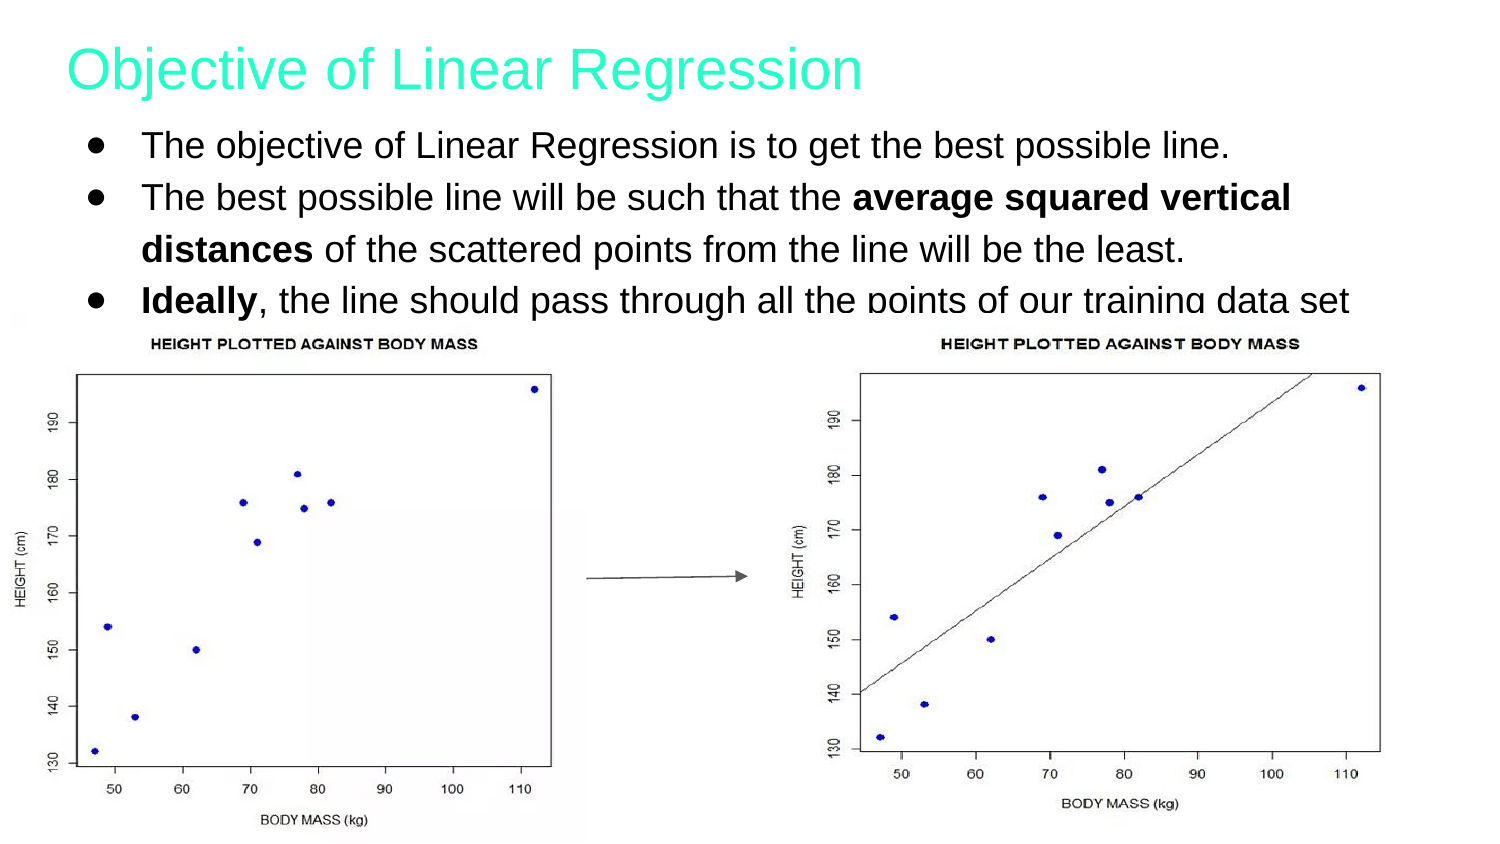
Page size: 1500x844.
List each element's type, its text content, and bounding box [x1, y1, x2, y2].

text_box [586, 575, 749, 579]
picture [10, 311, 587, 843]
list The objective of Linear Regression is to get the best possible line. The best possible line will be such that the average squared vertical distances of the scattered points from the line will be the least. Ideally, the line should pass through all the points of our training data set [51, 99, 1449, 369]
title Objective of Linear Regression [51, 16, 1449, 99]
picture [786, 313, 1419, 826]
